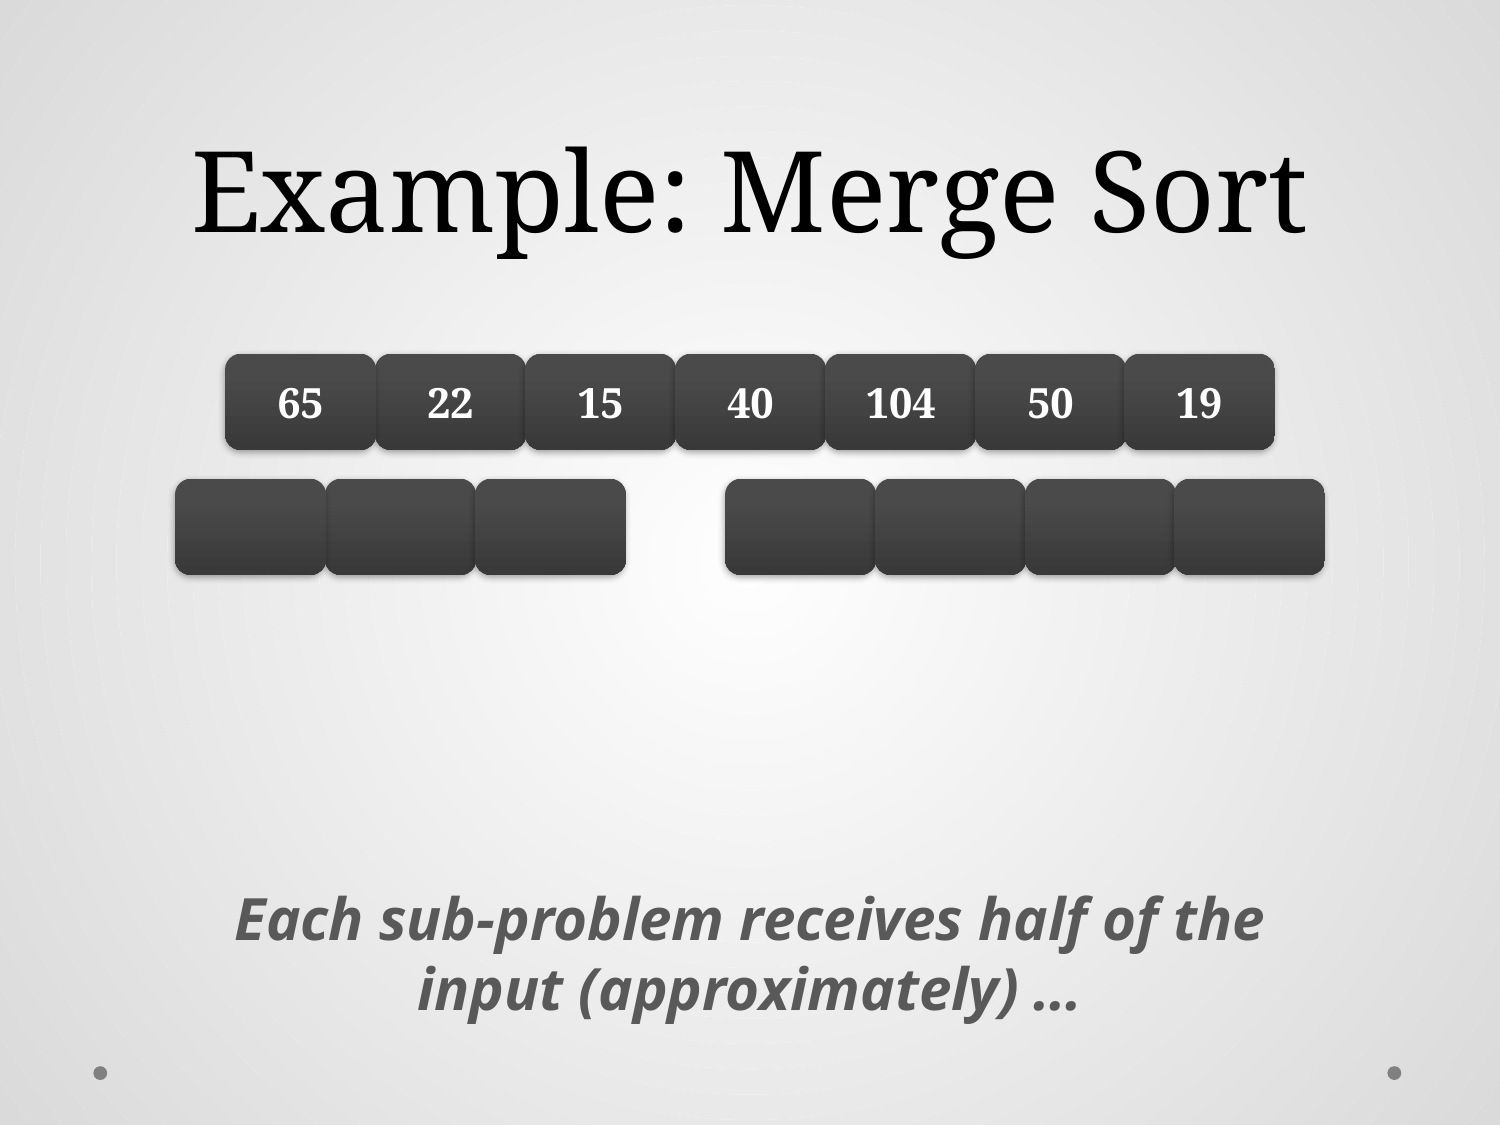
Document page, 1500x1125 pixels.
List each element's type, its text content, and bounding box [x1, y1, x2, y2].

title Example: Merge Sort [75, 0, 1425, 263]
text_box 104 [824, 353, 974, 450]
text_box [1024, 478, 1173, 575]
text_box 22 [377, 353, 524, 450]
text_box 40 [674, 353, 824, 450]
text_box [1173, 478, 1326, 575]
text_box 65 [224, 353, 377, 450]
text_box [724, 478, 874, 575]
text_box [474, 478, 627, 575]
text_box 15 [524, 353, 674, 450]
text_box 50 [974, 353, 1123, 450]
text_box [874, 478, 1024, 575]
text_box [174, 478, 327, 575]
text_box Each sub-problem receives half of the input (approximately) … [168, 874, 1332, 1030]
text_box 19 [1123, 353, 1276, 450]
text_box [327, 478, 474, 575]
